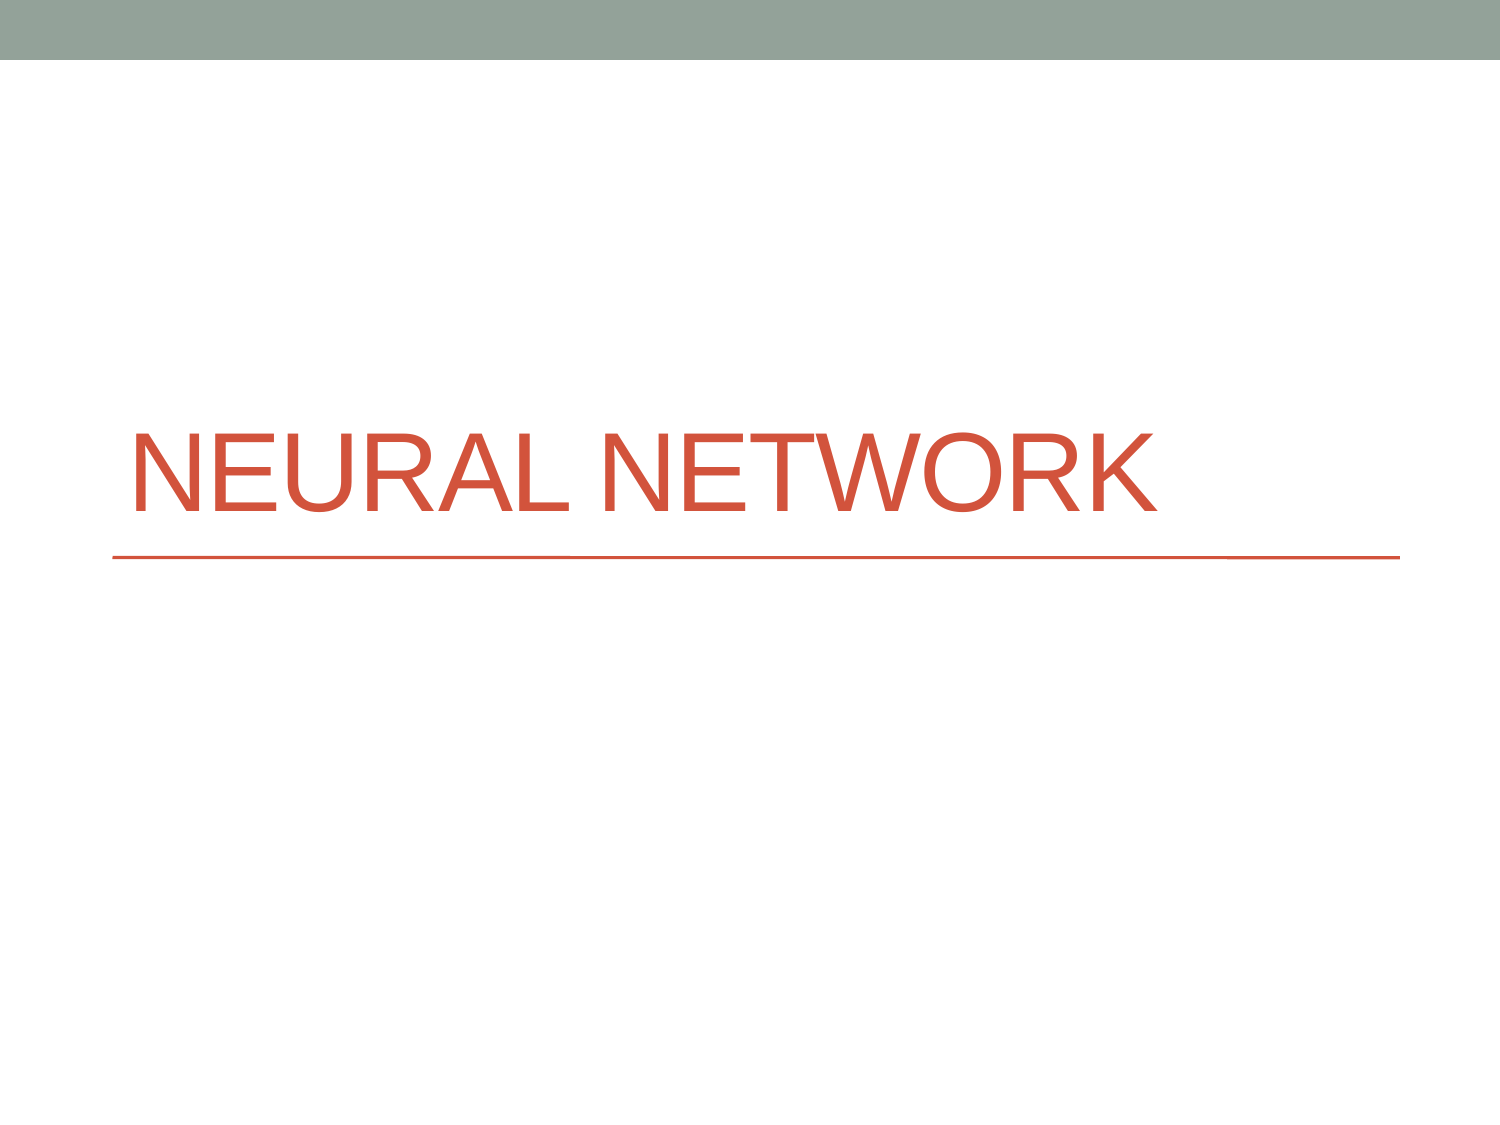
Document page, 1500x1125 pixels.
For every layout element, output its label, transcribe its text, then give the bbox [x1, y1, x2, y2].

title Neural Network [112, 224, 1447, 542]
